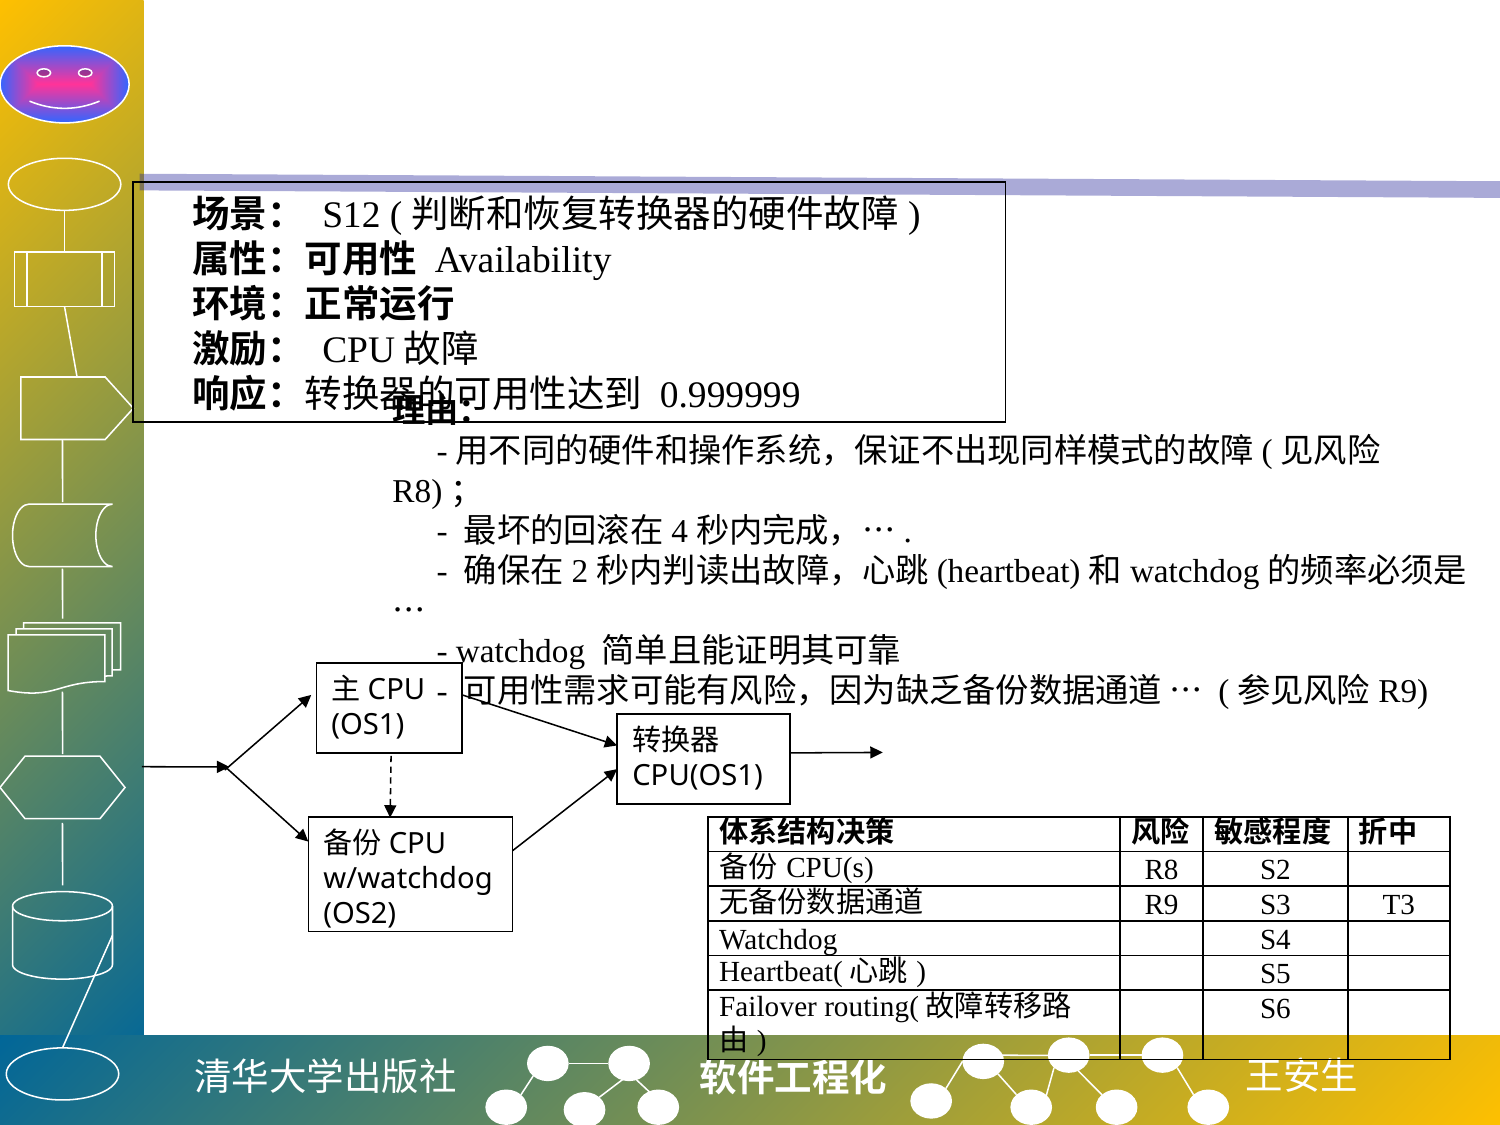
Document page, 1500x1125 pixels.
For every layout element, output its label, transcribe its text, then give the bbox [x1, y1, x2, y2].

table_cell [1121, 956, 1202, 989]
table_cell S5 [1204, 956, 1347, 989]
text_box [141, 760, 230, 774]
table_cell 无备份数据通道 [709, 887, 1119, 920]
table_cell [1121, 991, 1202, 1059]
table_header 体系结构决策 [709, 818, 1119, 851]
table_header 敏感程度 [1204, 818, 1347, 851]
text_box [790, 746, 883, 759]
table_cell [1349, 956, 1449, 989]
text_box [529, 717, 618, 748]
table_cell R8 [1121, 852, 1202, 885]
text_box [229, 694, 312, 766]
table_cell S4 [1204, 922, 1347, 955]
text_box [227, 769, 309, 842]
text_box 主CPU (OS1) [316, 662, 463, 753]
table_cell S3 [1204, 887, 1347, 920]
text_box [384, 800, 397, 818]
text_box [512, 769, 618, 851]
table_cell R9 [1121, 887, 1202, 920]
table_cell [1121, 922, 1202, 955]
table_cell S6 [1204, 991, 1347, 1059]
text_box 场景： S12 (判断和恢复转换器的硬件故障) 属性：可用性 Availability 环境：正常运行 激励： CPU故障 响应：转换器的可用性达到 0.999999 [133, 182, 1006, 423]
table_cell Heartbeat(心跳) [709, 956, 1119, 989]
table_cell S2 [1204, 852, 1347, 885]
table_cell [1349, 852, 1449, 885]
table_cell Watchdog [709, 922, 1119, 955]
table_header 折中 [1349, 818, 1449, 851]
table_cell T3 [1349, 887, 1449, 920]
text_box 理由： -用不同的硬件和操作系统，保证不出现同样模式的故障(见风险R8)； - 最坏的回滚在4秒内完成，…. - 确保在2秒内判读出故障，心跳(heartbeat)和watchdog的频率必须是 … - watchdog 简单且能证明其可靠 - 可用性需求可能有风险，因为缺乏备份数据通道 … (参见风险R9) [377, 382, 1486, 717]
table_cell [1349, 991, 1449, 1059]
table_header 风险 [1121, 818, 1202, 851]
text_box 备份CPU w/watchdog (OS2) [308, 816, 513, 932]
table_cell [1349, 922, 1449, 955]
table_cell 备份CPU(s) [709, 852, 1119, 885]
table_cell Failover routing(故障转移路由) [709, 991, 1119, 1059]
text_box 转换器 CPU(OS1) [617, 717, 791, 804]
